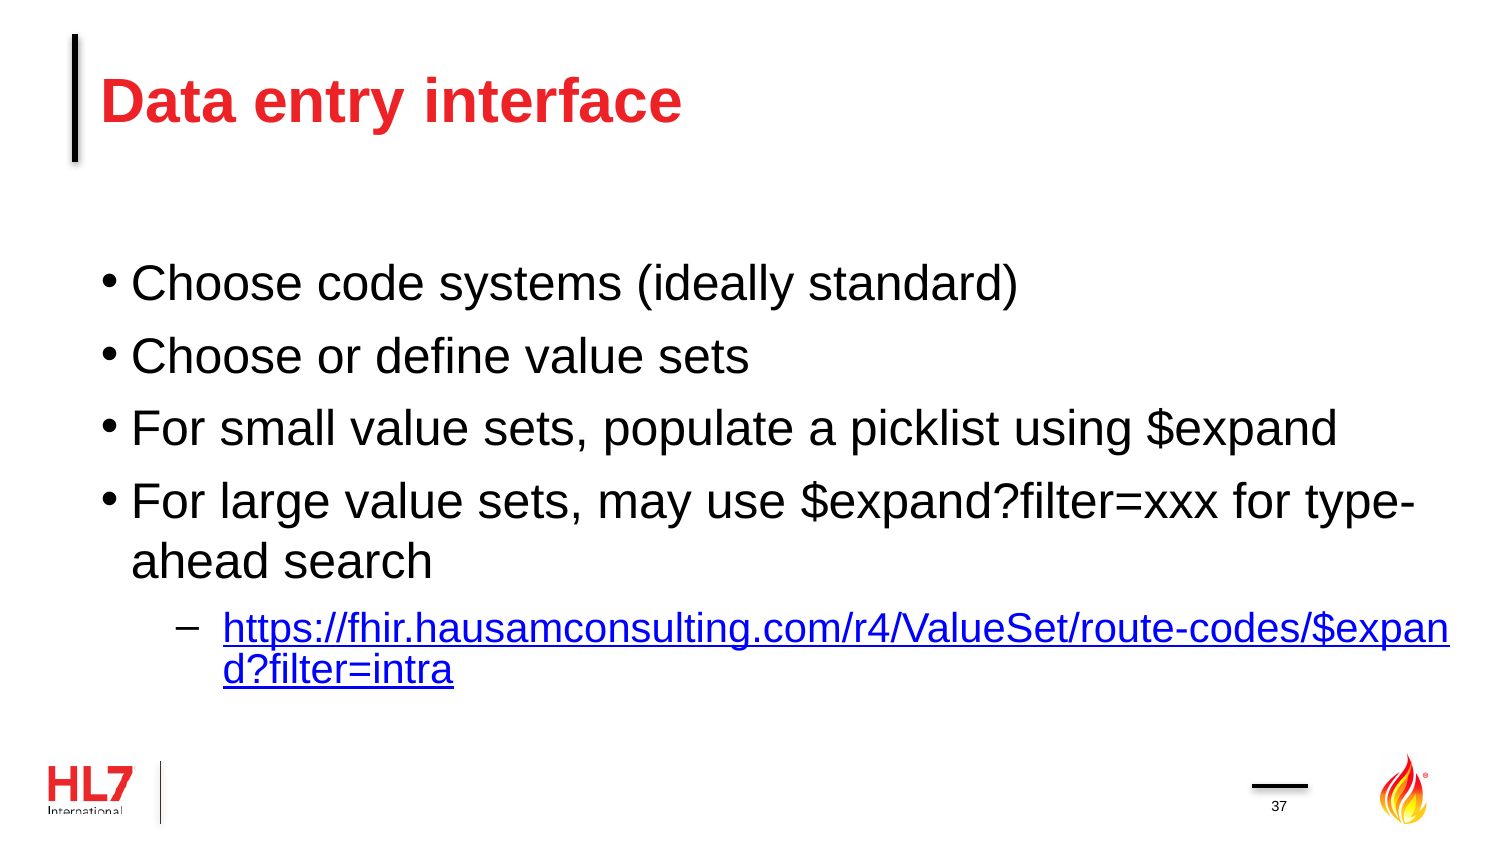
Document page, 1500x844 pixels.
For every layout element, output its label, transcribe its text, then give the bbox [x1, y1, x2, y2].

list Choose code systems (ideally standard) Choose or define value sets For small value sets, populate a picklist using $expand For large value sets, may use $expand?filter=xxx for type-ahead search https://fhir.hausamconsulting.com/r4/ValueSet/route-codes/$expand?filter=intra [100, 250, 1451, 731]
title Data entry interface [100, 33, 1451, 163]
slide_number 37 [1257, 788, 1302, 815]
picture [1380, 753, 1428, 824]
